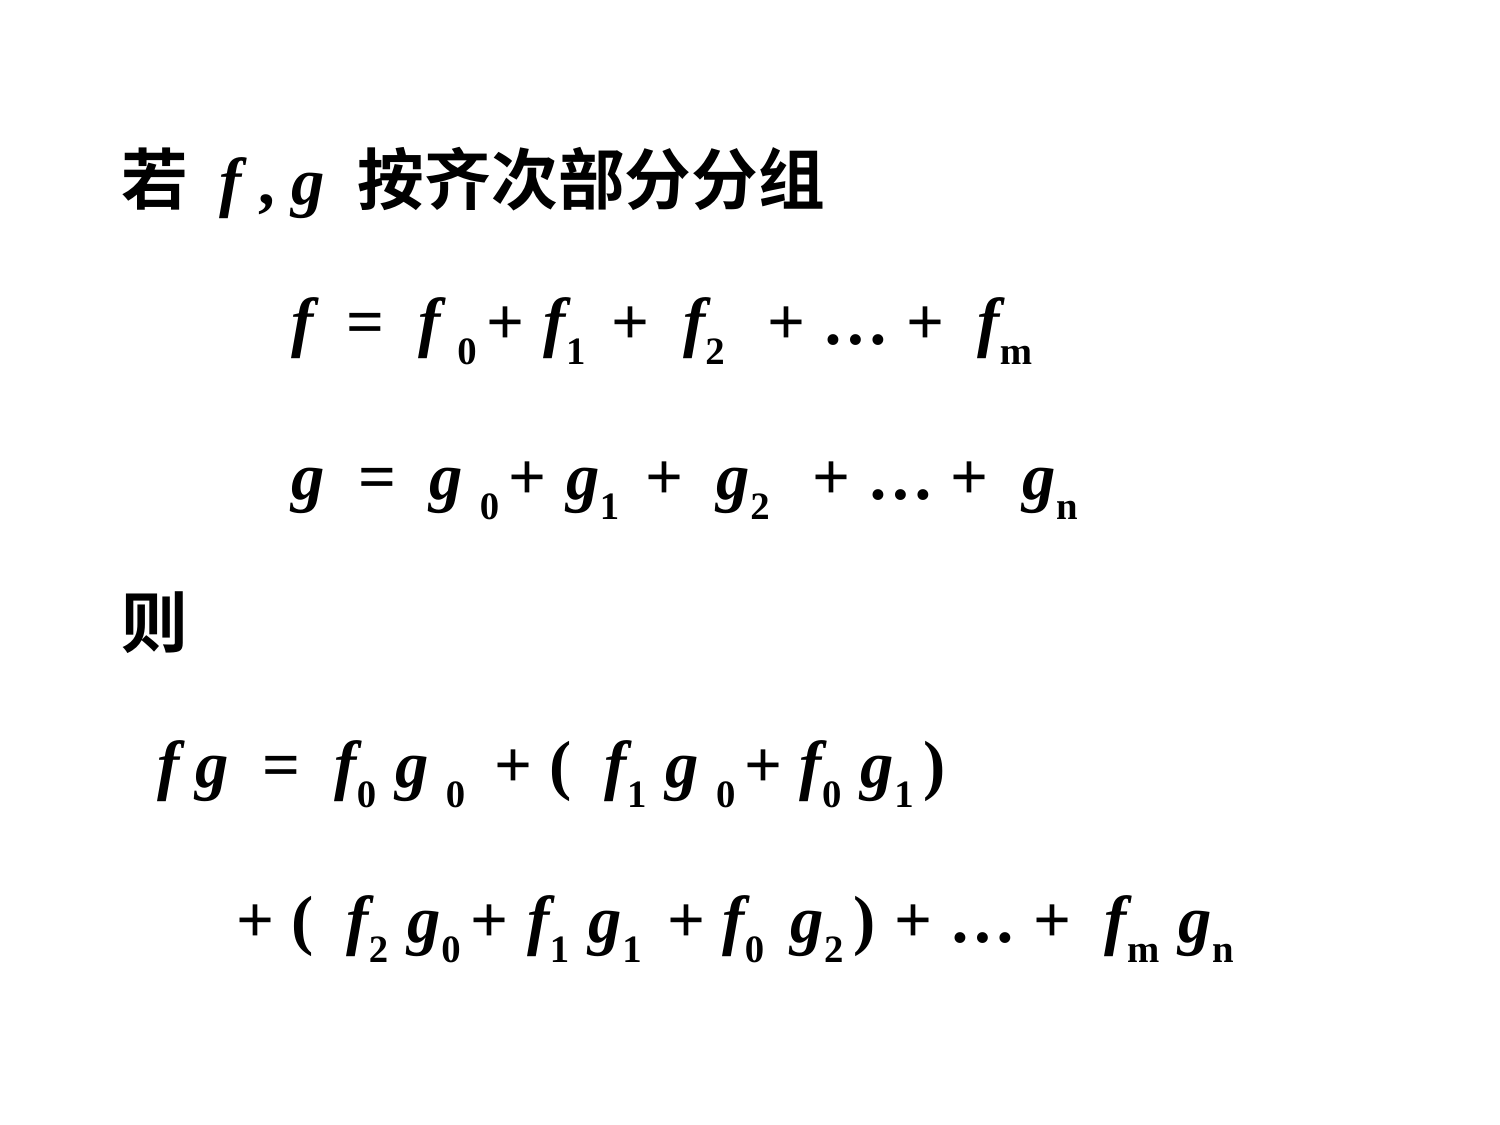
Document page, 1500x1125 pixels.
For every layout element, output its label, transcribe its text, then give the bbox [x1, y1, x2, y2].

list 若 f , g 按齐次部分分组 f = f 0 + f1 + f2 + … + fm g = g 0 + g1 + g2 + … + gn 则 f g = f0 g 0 + ( f1 g 0 + f0 g1 ) + ( f2 g0 + f1 g1 + f0 g2 ) + … + fm gn [75, 90, 1425, 1005]
